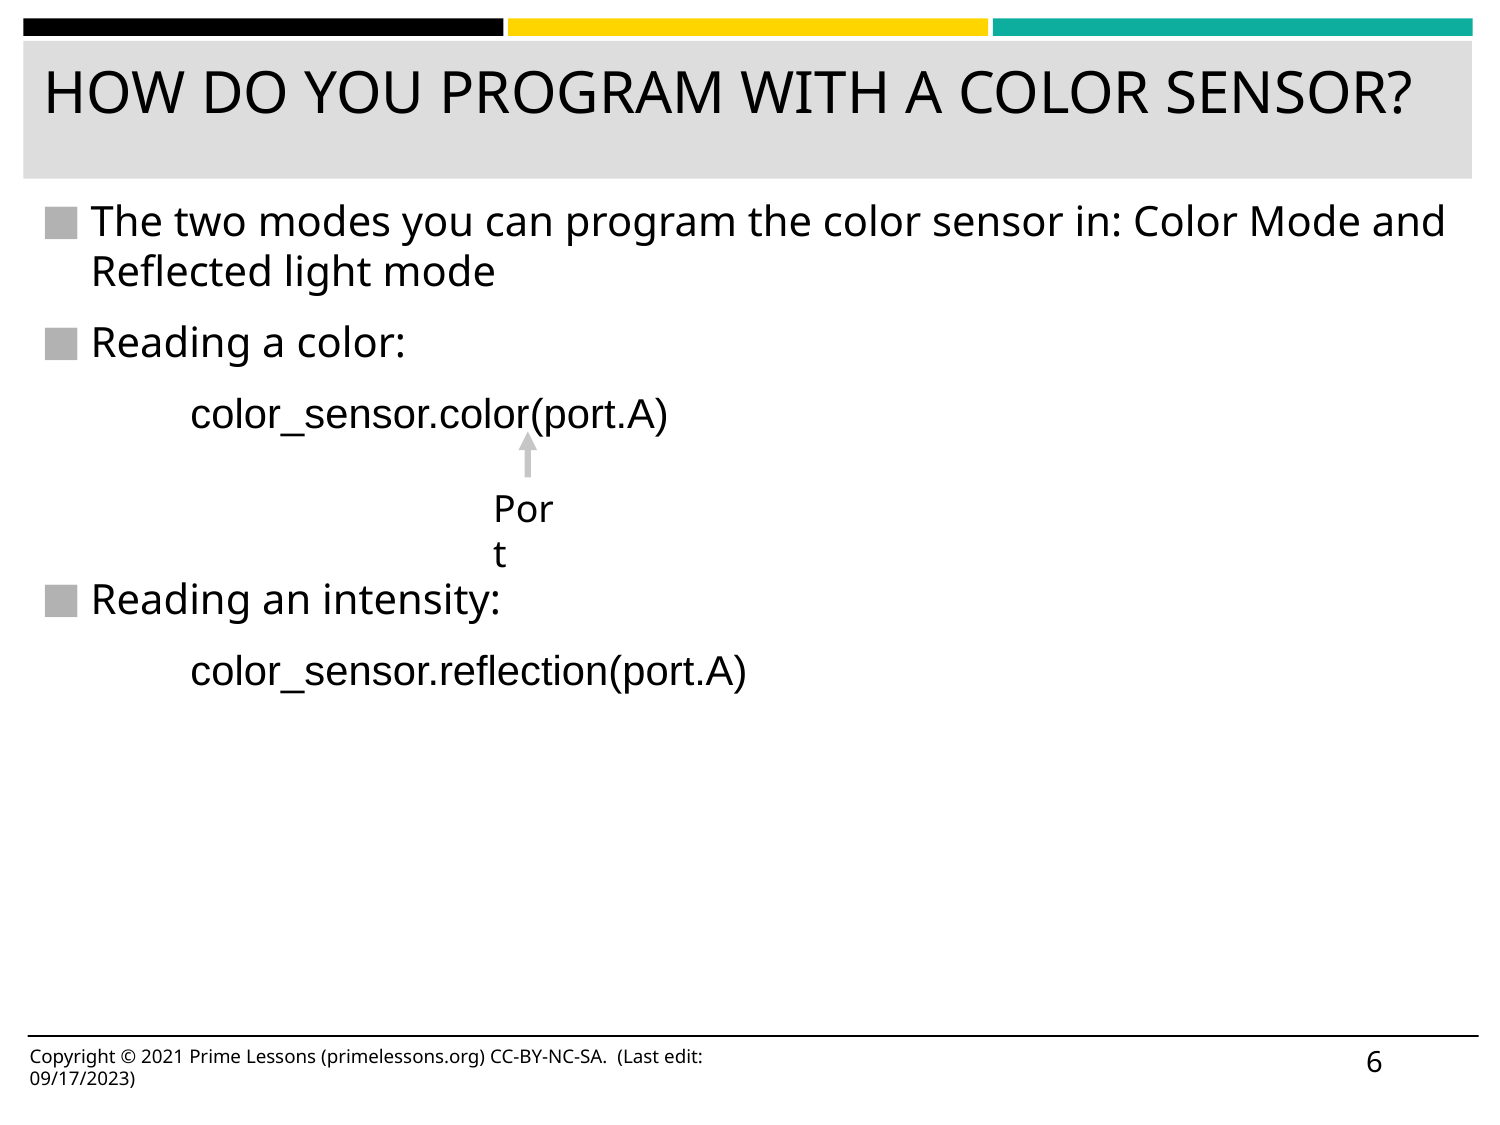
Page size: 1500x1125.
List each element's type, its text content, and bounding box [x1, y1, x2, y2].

title HOW DO YOU PROGRAM WITH A COLOR SENSOR? [28, 48, 1464, 172]
list The two modes you can program the color sensor in: Color Mode and Reflected light mode Reading a color: color_sensor.color(port.A) Reading an intensity: color_sensor.reflection(port.A) [25, 187, 1464, 1021]
slide_number ‹#› [1351, 1036, 1478, 1097]
footer Copyright © 2021 Prime Lessons (primelessons.org) CC-BY-NC-SA. (Last edit: 09/17/2023) [14, 1036, 814, 1097]
text_box Port [478, 477, 578, 583]
